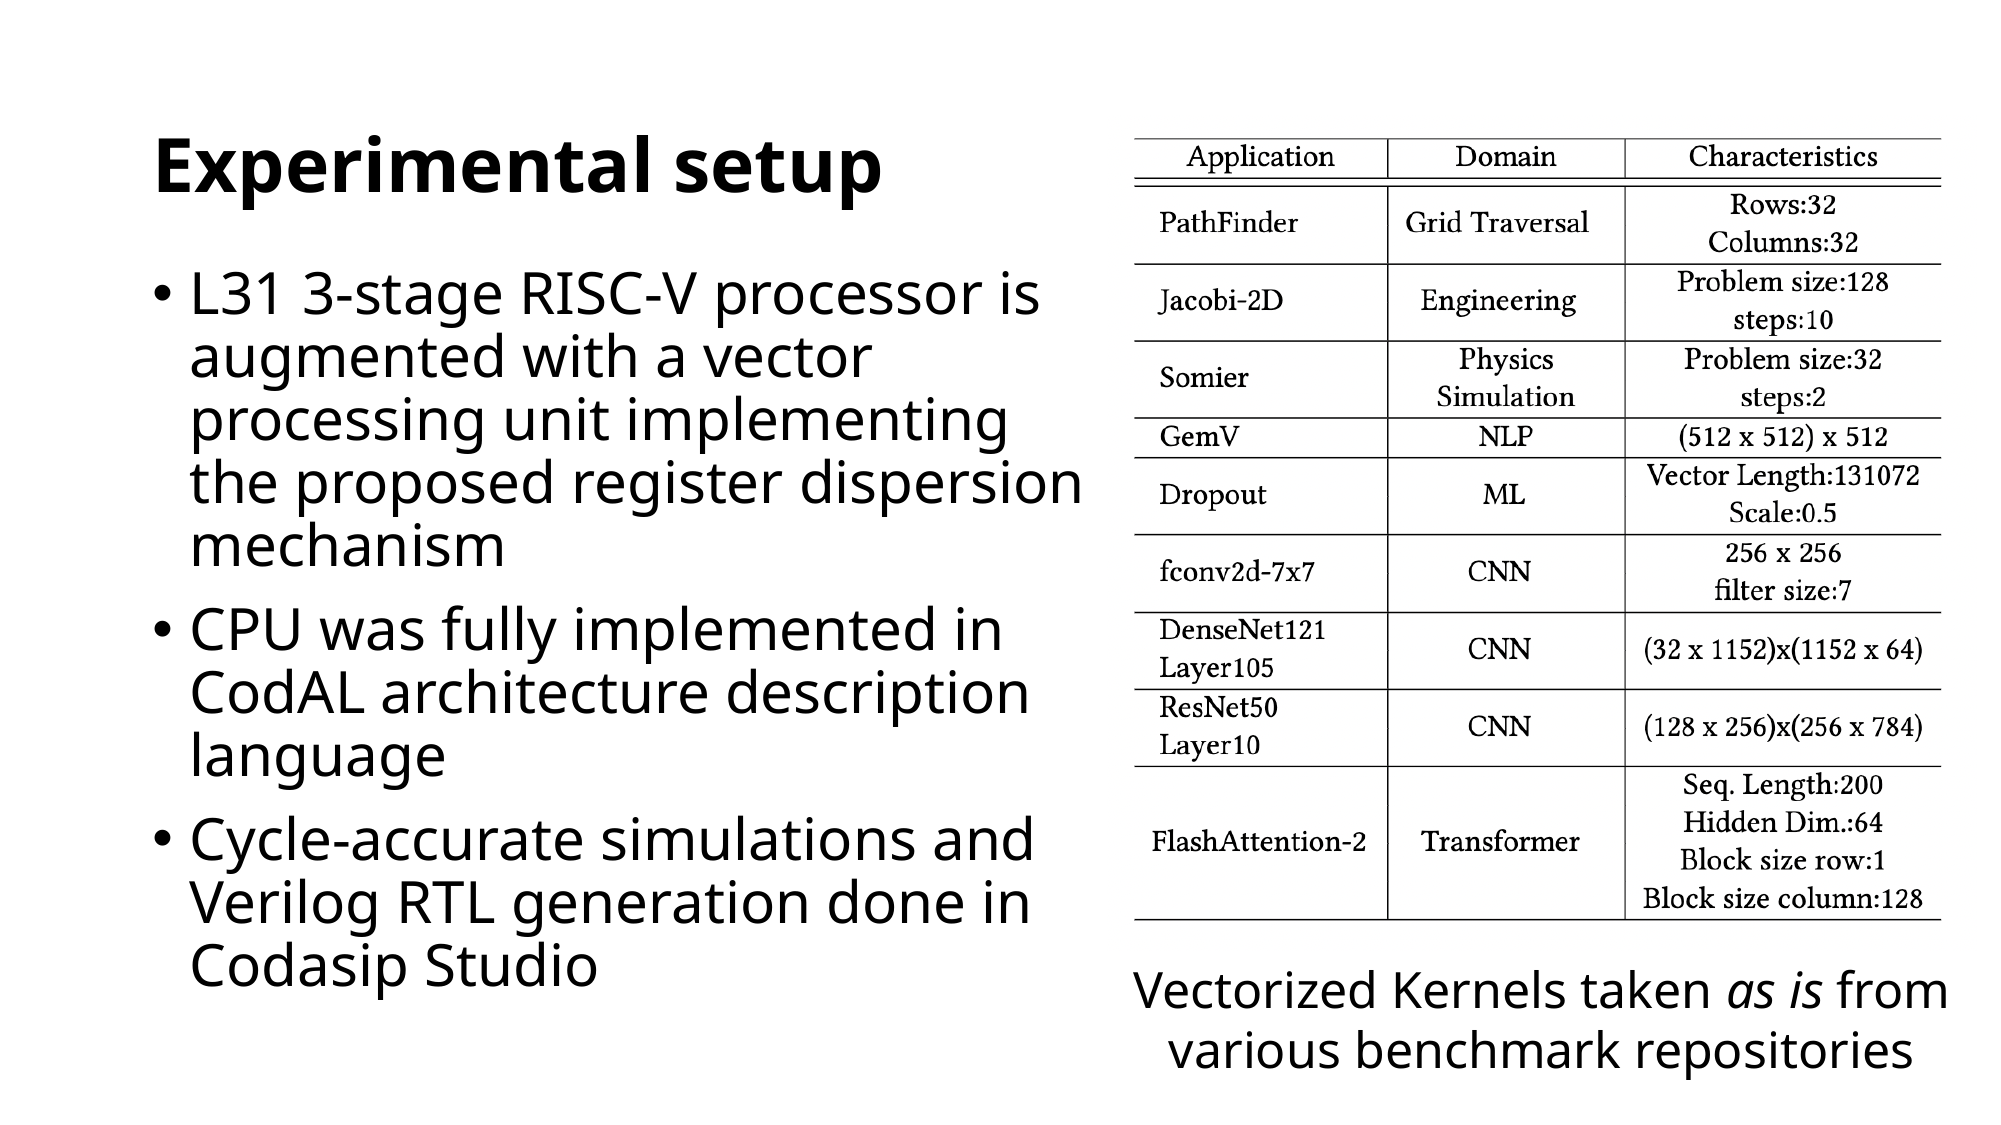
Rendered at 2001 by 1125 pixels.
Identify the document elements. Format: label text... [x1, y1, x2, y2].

title Experimental setup [137, 59, 1863, 257]
list L31 3-stage RISC-V processor is augmented with a vector processing unit implementing the proposed register dispersion mechanism CPU was fully implemented in CodAL architecture description language Cycle-accurate simulations and Verilog RTL generation done in Codasip Studio [137, 257, 1107, 1066]
picture [1107, 114, 1977, 952]
text_box Vectorized Kernels taken as is from various benchmark repositories [1083, 950, 2000, 1086]
